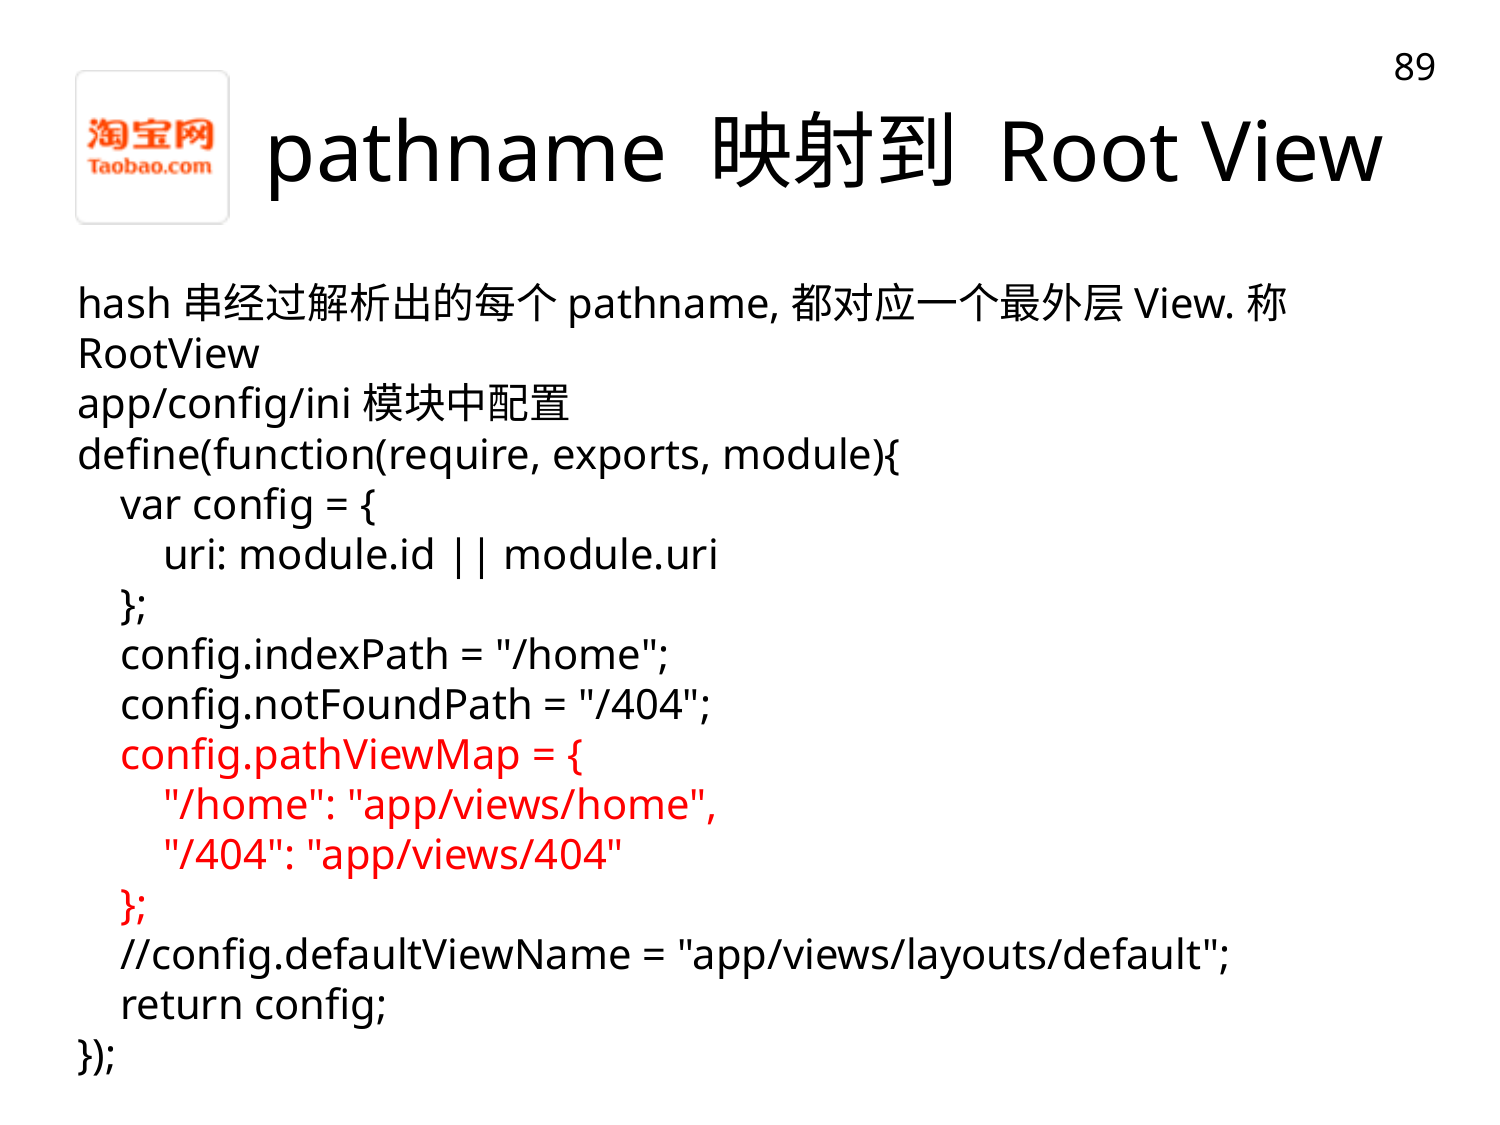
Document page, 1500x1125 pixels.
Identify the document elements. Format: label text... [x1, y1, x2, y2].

picture [24, 30, 1473, 1094]
text_box hash串经过解析出的每个pathname,都对应一个最外层View.称RootView app/config/ini模块中配置 define(function(require, exports, module){ var config = { uri: module.id || module.uri }; config.indexPath = "/home"; config.notFoundPath = "/404"; config.pathViewMap = { "/home": "app/views/home", "/404": "app/views/404" }; //config.defaultViewName = "app/views/layouts/default"; return config; }); [62, 269, 1460, 1085]
slide_number 89 [1378, 36, 1460, 96]
title pathname 映射到 Root View [249, 62, 1413, 234]
